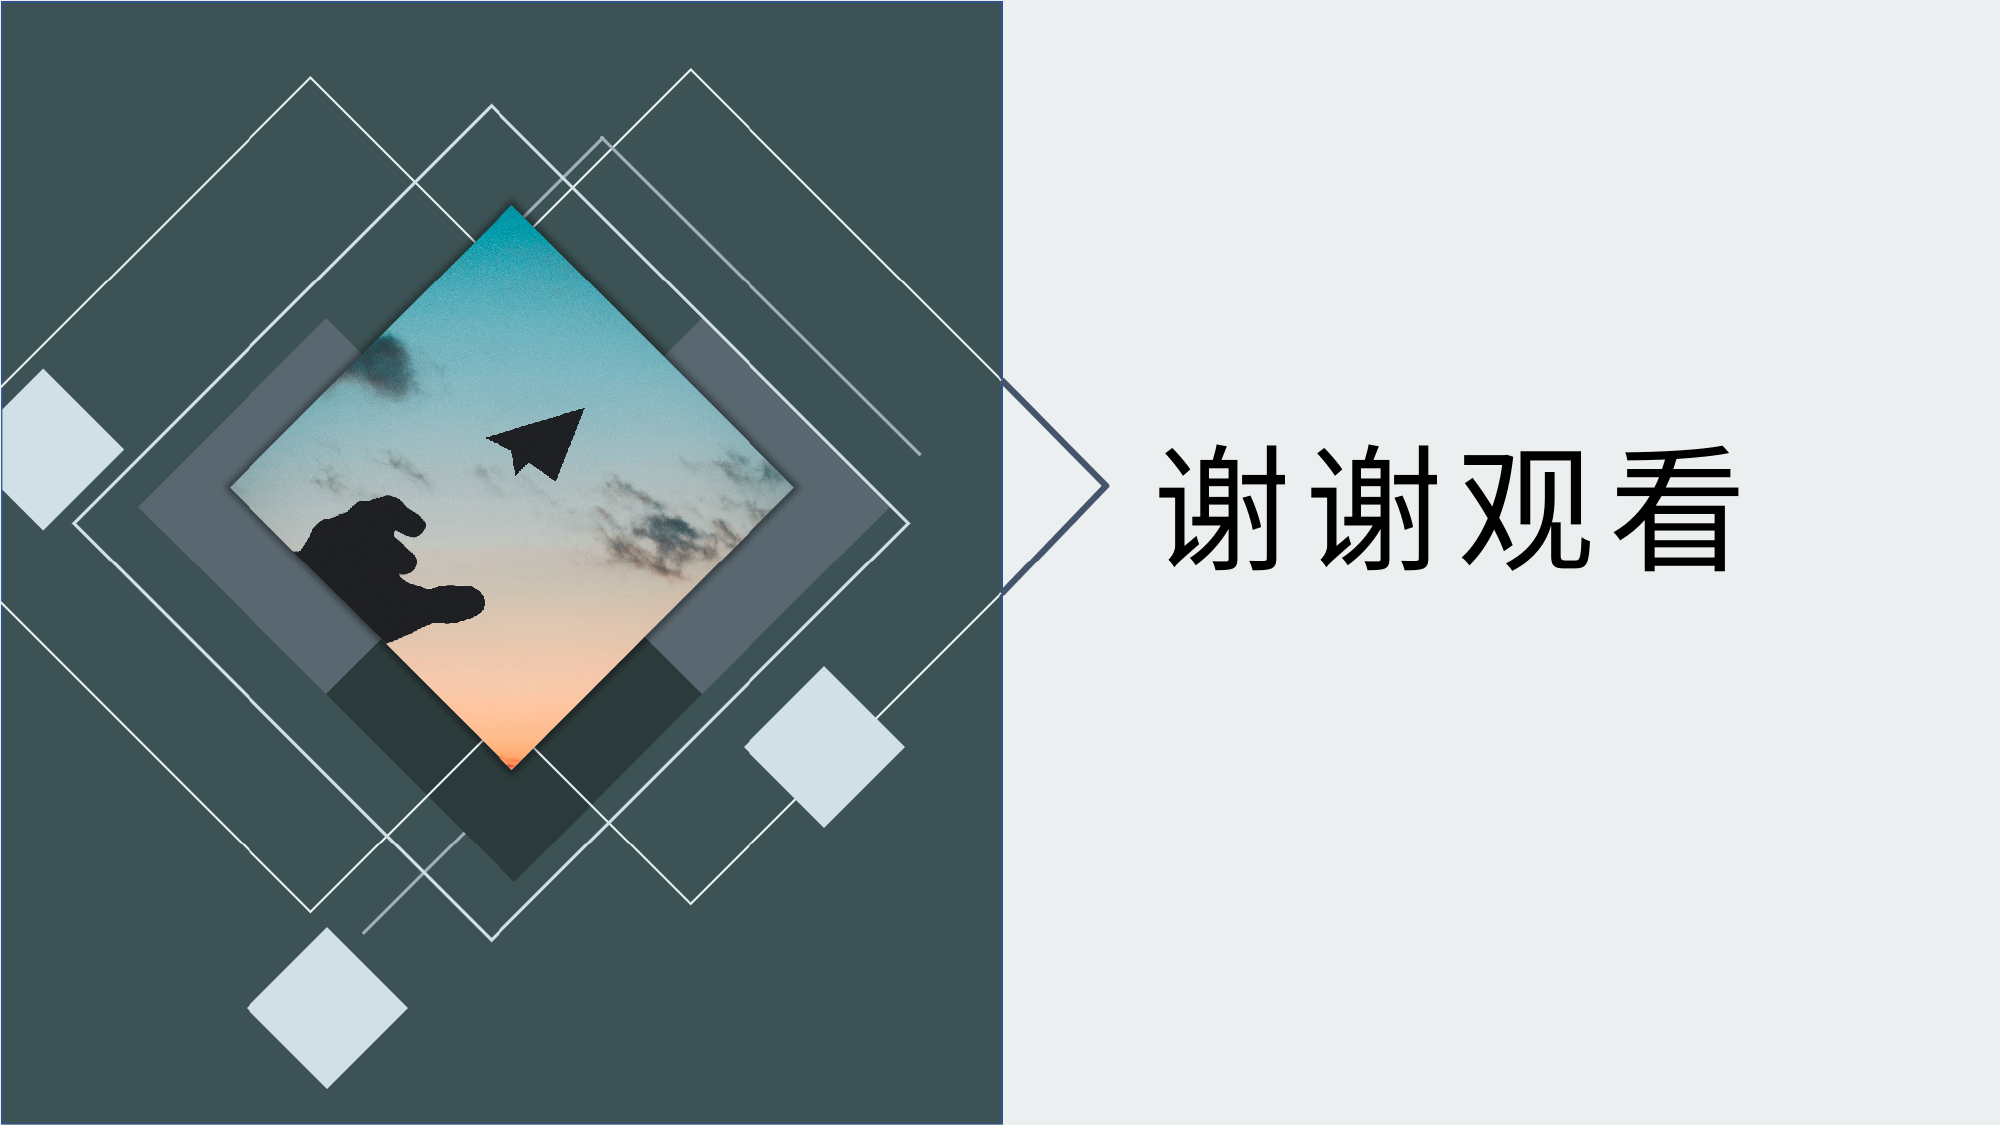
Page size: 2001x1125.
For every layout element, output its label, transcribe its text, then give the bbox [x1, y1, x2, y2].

picture [0, 0, 2000, 1125]
title 谢谢观看 [1152, 408, 1904, 602]
